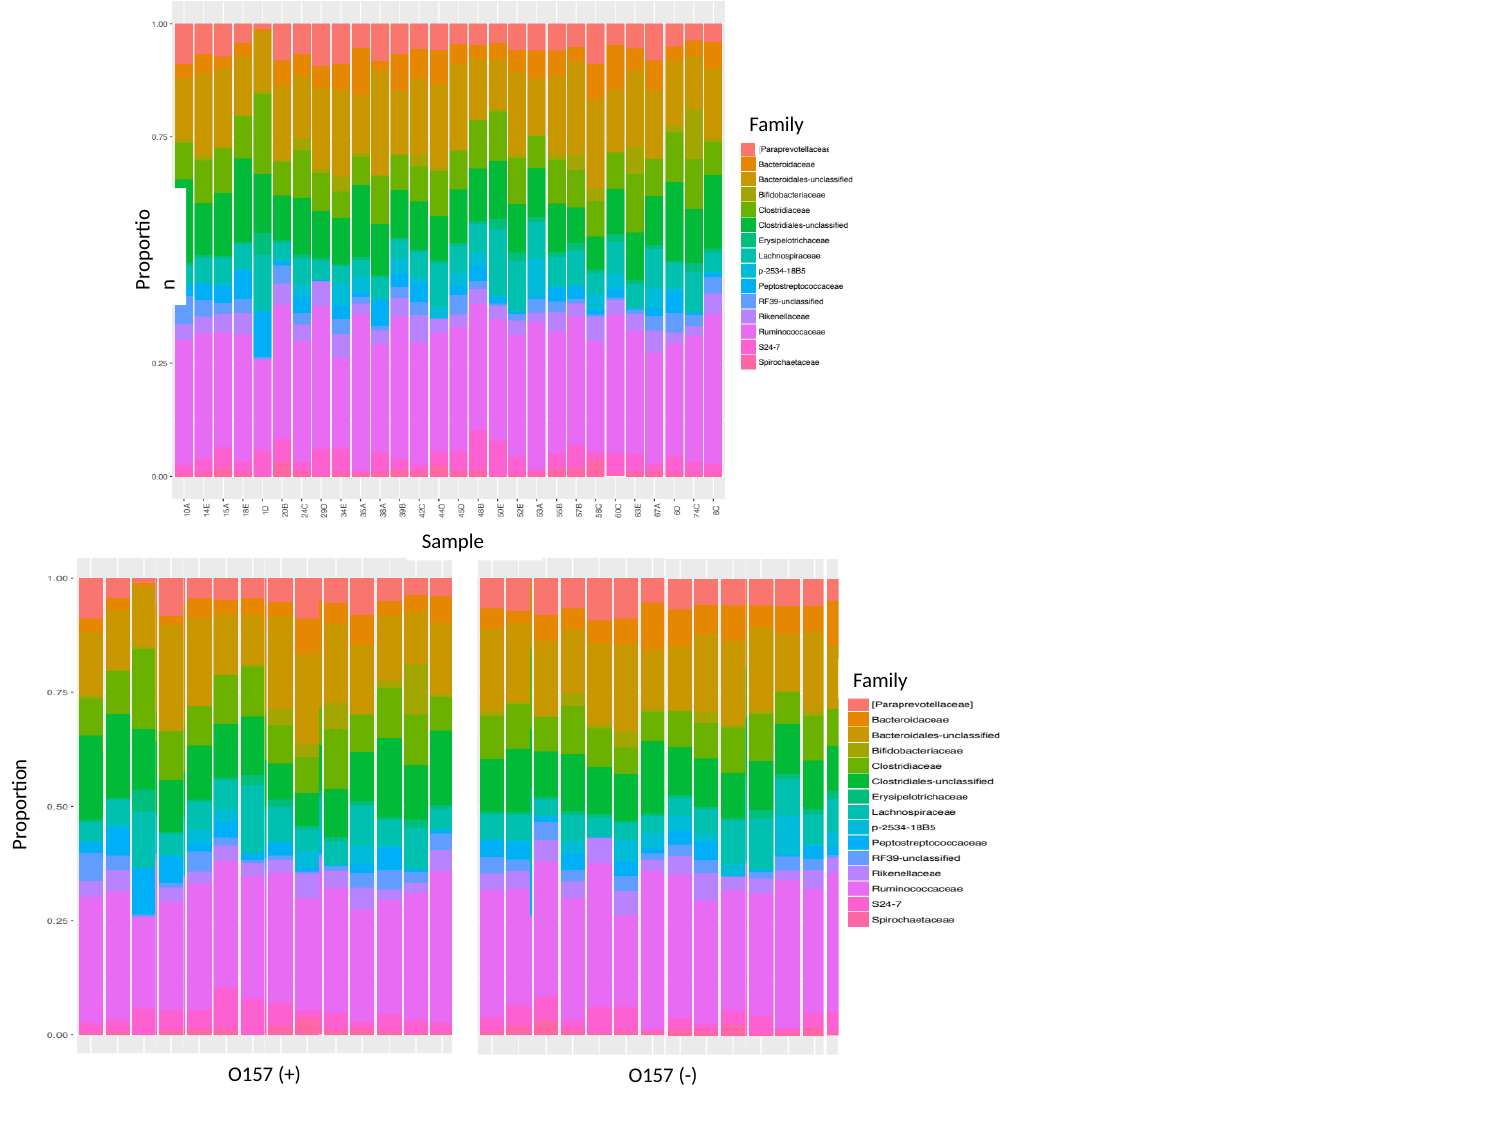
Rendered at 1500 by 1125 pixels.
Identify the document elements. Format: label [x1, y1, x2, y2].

text_box [0, 557, 1012, 1095]
text_box [121, 0, 862, 562]
